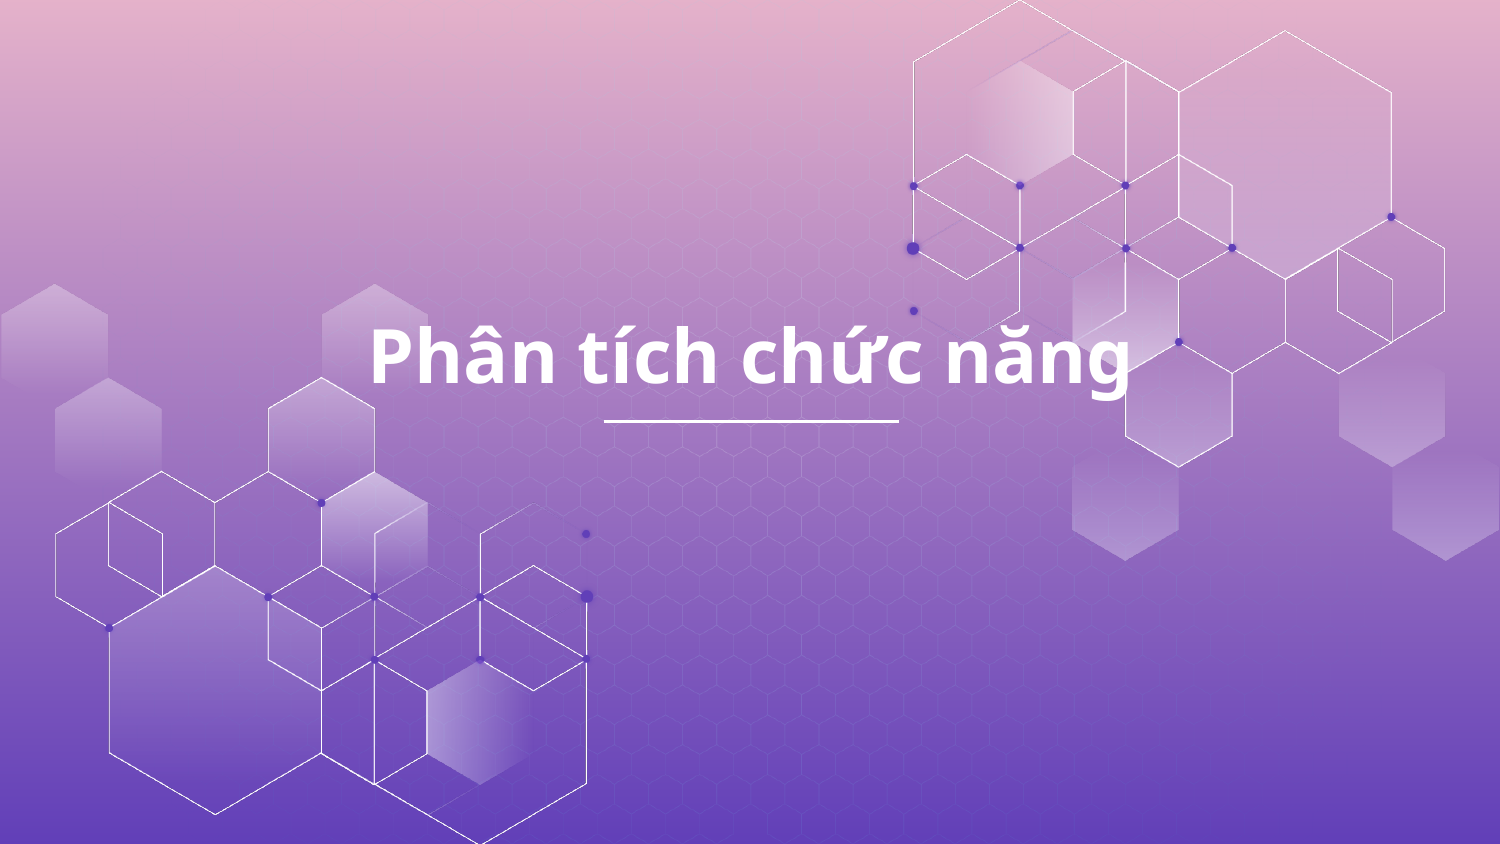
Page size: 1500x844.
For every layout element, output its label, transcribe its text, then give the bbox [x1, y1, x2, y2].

picture [0, 0, 1500, 844]
title Phân tích chức năng [205, 303, 1298, 414]
